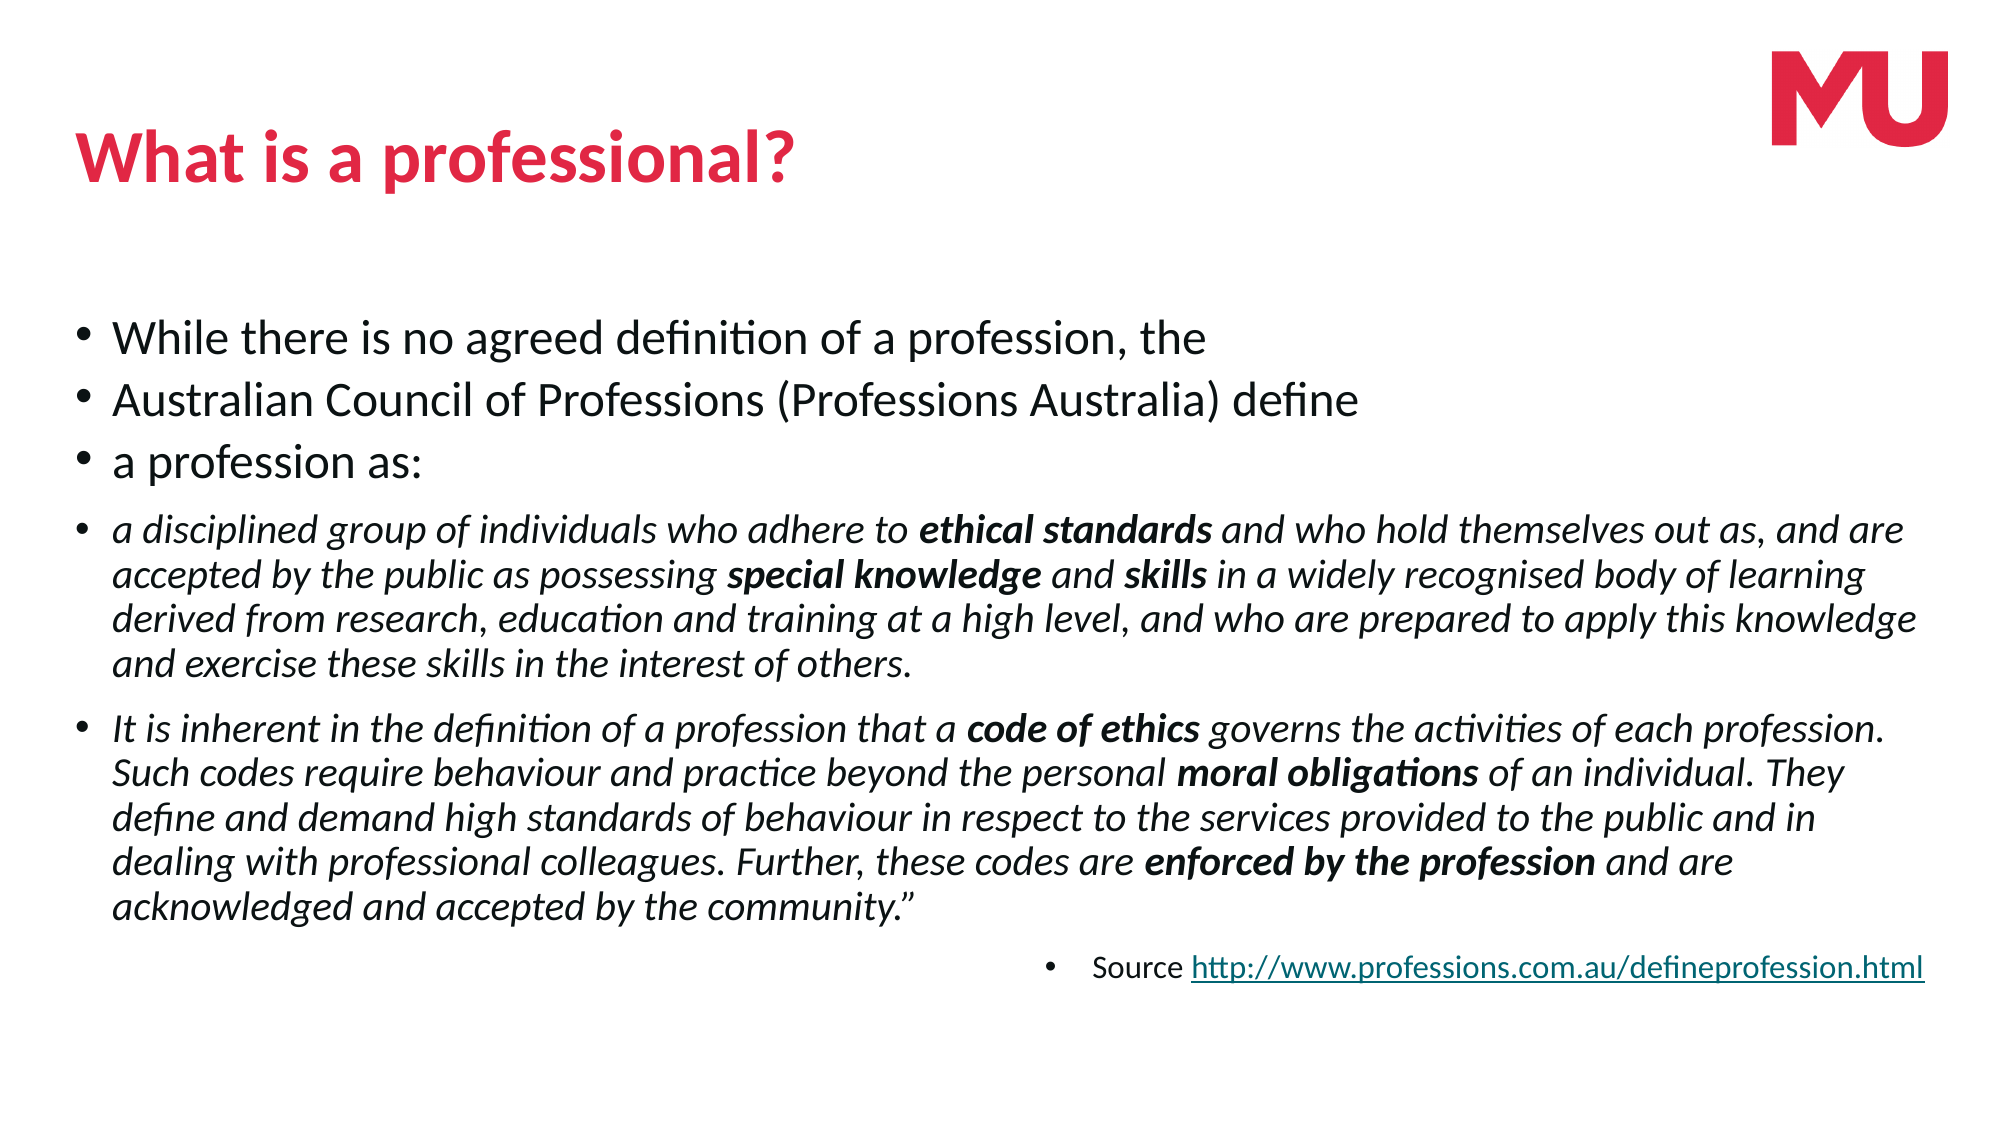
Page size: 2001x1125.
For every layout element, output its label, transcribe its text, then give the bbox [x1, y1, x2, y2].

picture [1770, 49, 1950, 148]
list While there is no agreed definition of a profession, the Australian Council of Professions (Professions Australia) define a profession as: a disciplined group of individuals who adhere to ethical standards and who hold themselves out as, and are accepted by the public as possessing special knowledge and skills in a widely recognised body of learning derived from research, education and training at a high level, and who are prepared to apply this knowledge and exercise these skills in the interest of others. It is inherent in the definition of a profession that a code of ethics governs the activities of each profession. Such codes require behaviour and practice beyond the personal moral obligations of an individual. They define and demand high standards of behaviour in respect to the services provided to the public and in dealing with professional colleagues. Further, these codes are enforced by the profession and are acknowledged and accepted by the community.” Source http://www.professions.com.au/defineprofession.html [50, 296, 1950, 1012]
title What is a professional? [50, 50, 1711, 268]
